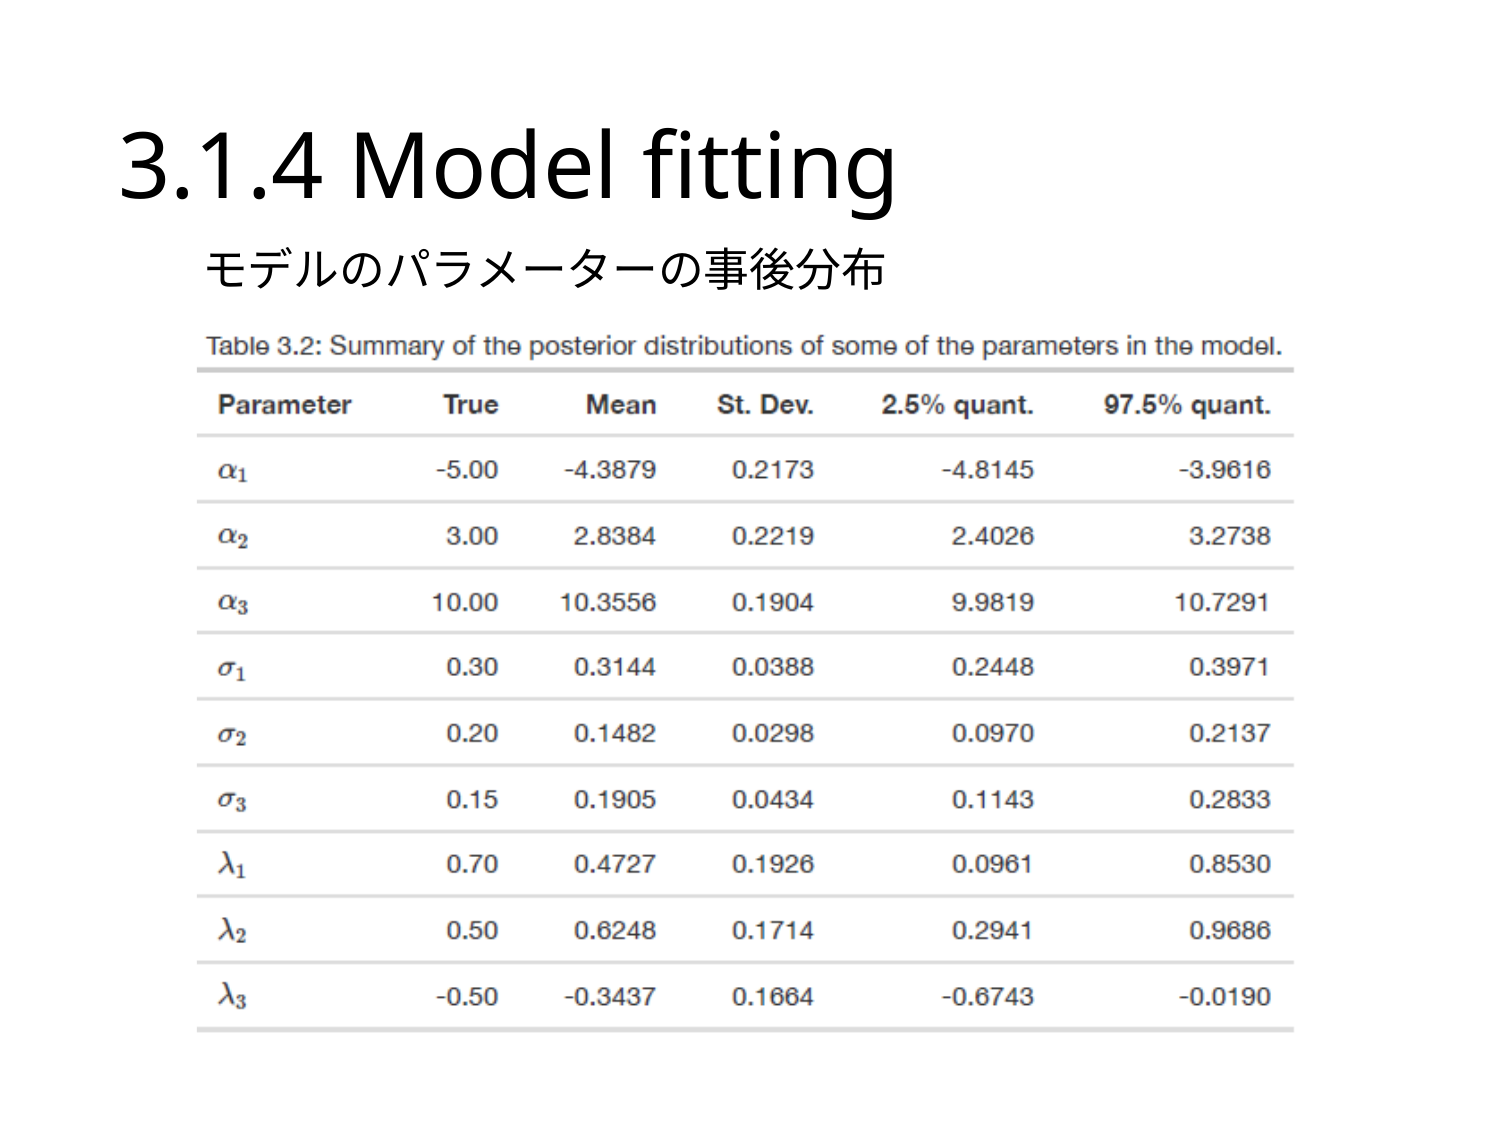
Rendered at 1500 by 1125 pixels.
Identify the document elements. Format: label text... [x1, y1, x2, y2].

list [196, 330, 1304, 1045]
text_box モデルのパラメーターの事後分布 [187, 233, 903, 304]
title 3.1.4 Model fitting [103, 59, 1397, 278]
